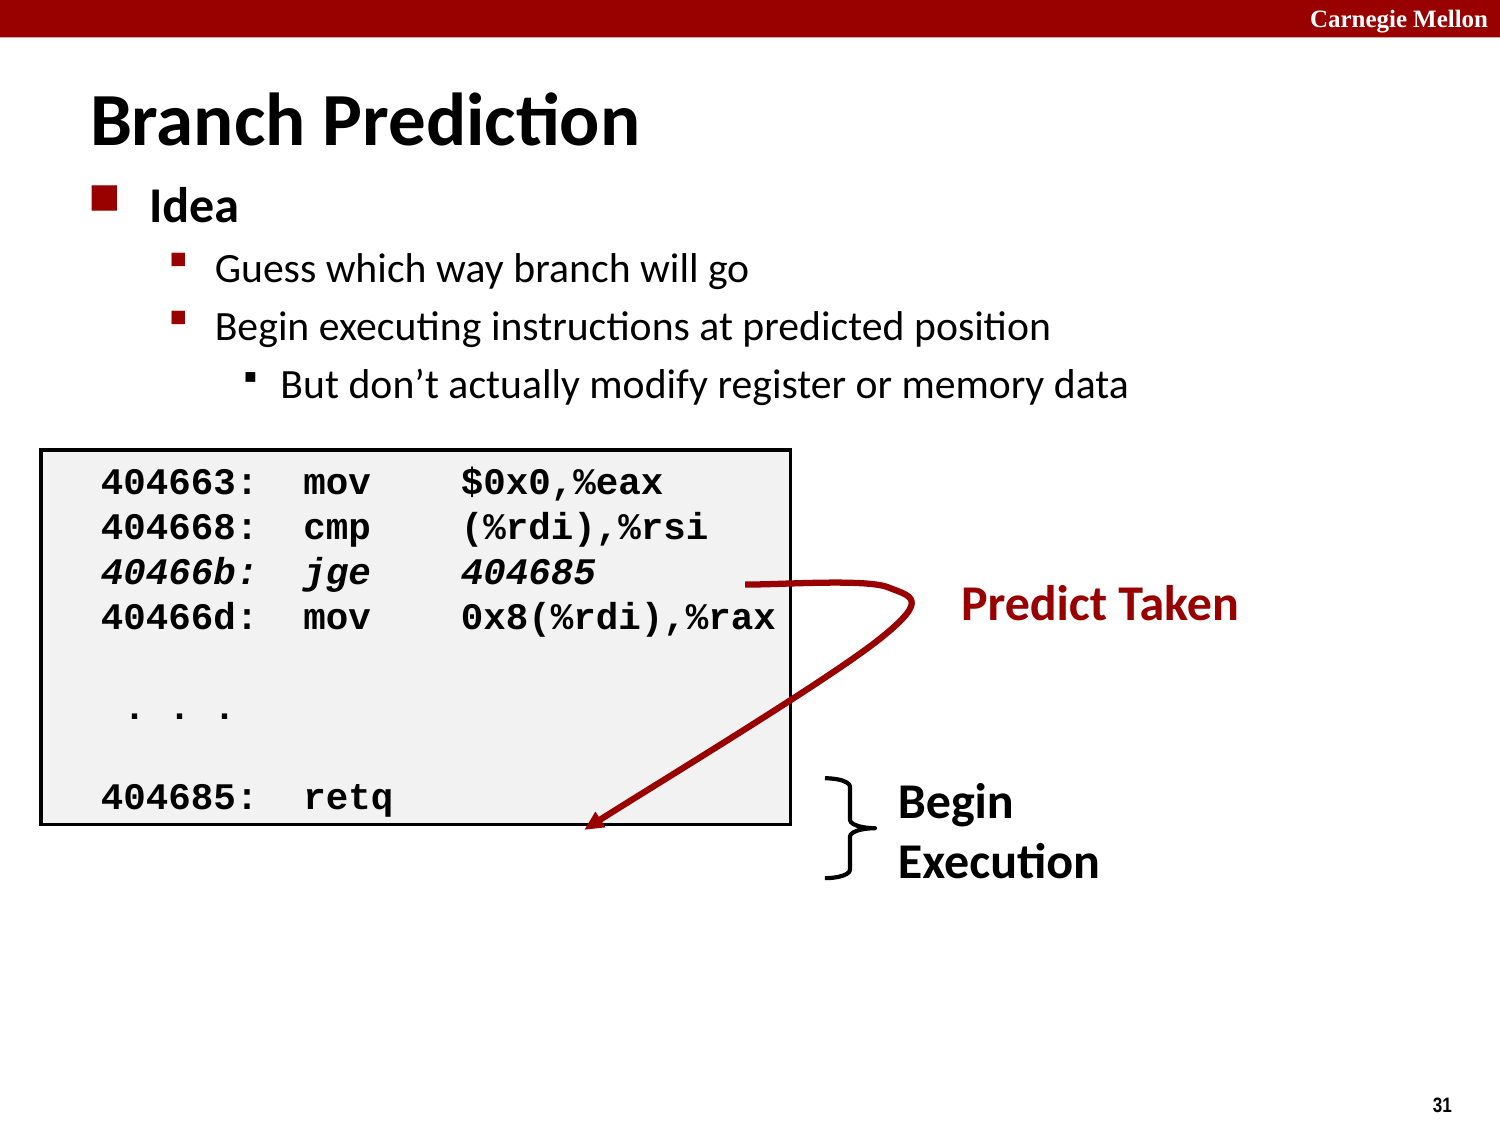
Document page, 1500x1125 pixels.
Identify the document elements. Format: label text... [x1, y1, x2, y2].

text_box Begin Execution [883, 761, 1116, 897]
text_box 404663: mov $0x0,%eax 404668: cmp (%rdi),%rsi 40466b: jge 404685 40466d: mov 0x8(%rdi),%rax . . . 404685: retq [41, 449, 791, 825]
text_box Predict Taken [946, 562, 1255, 638]
title Branch Prediction [74, 68, 1000, 163]
text_box [584, 582, 912, 830]
text_box [824, 778, 875, 879]
list Idea Guess which way branch will go Begin executing instructions at predicted position But don’t actually modify register or memory data [77, 164, 1441, 501]
